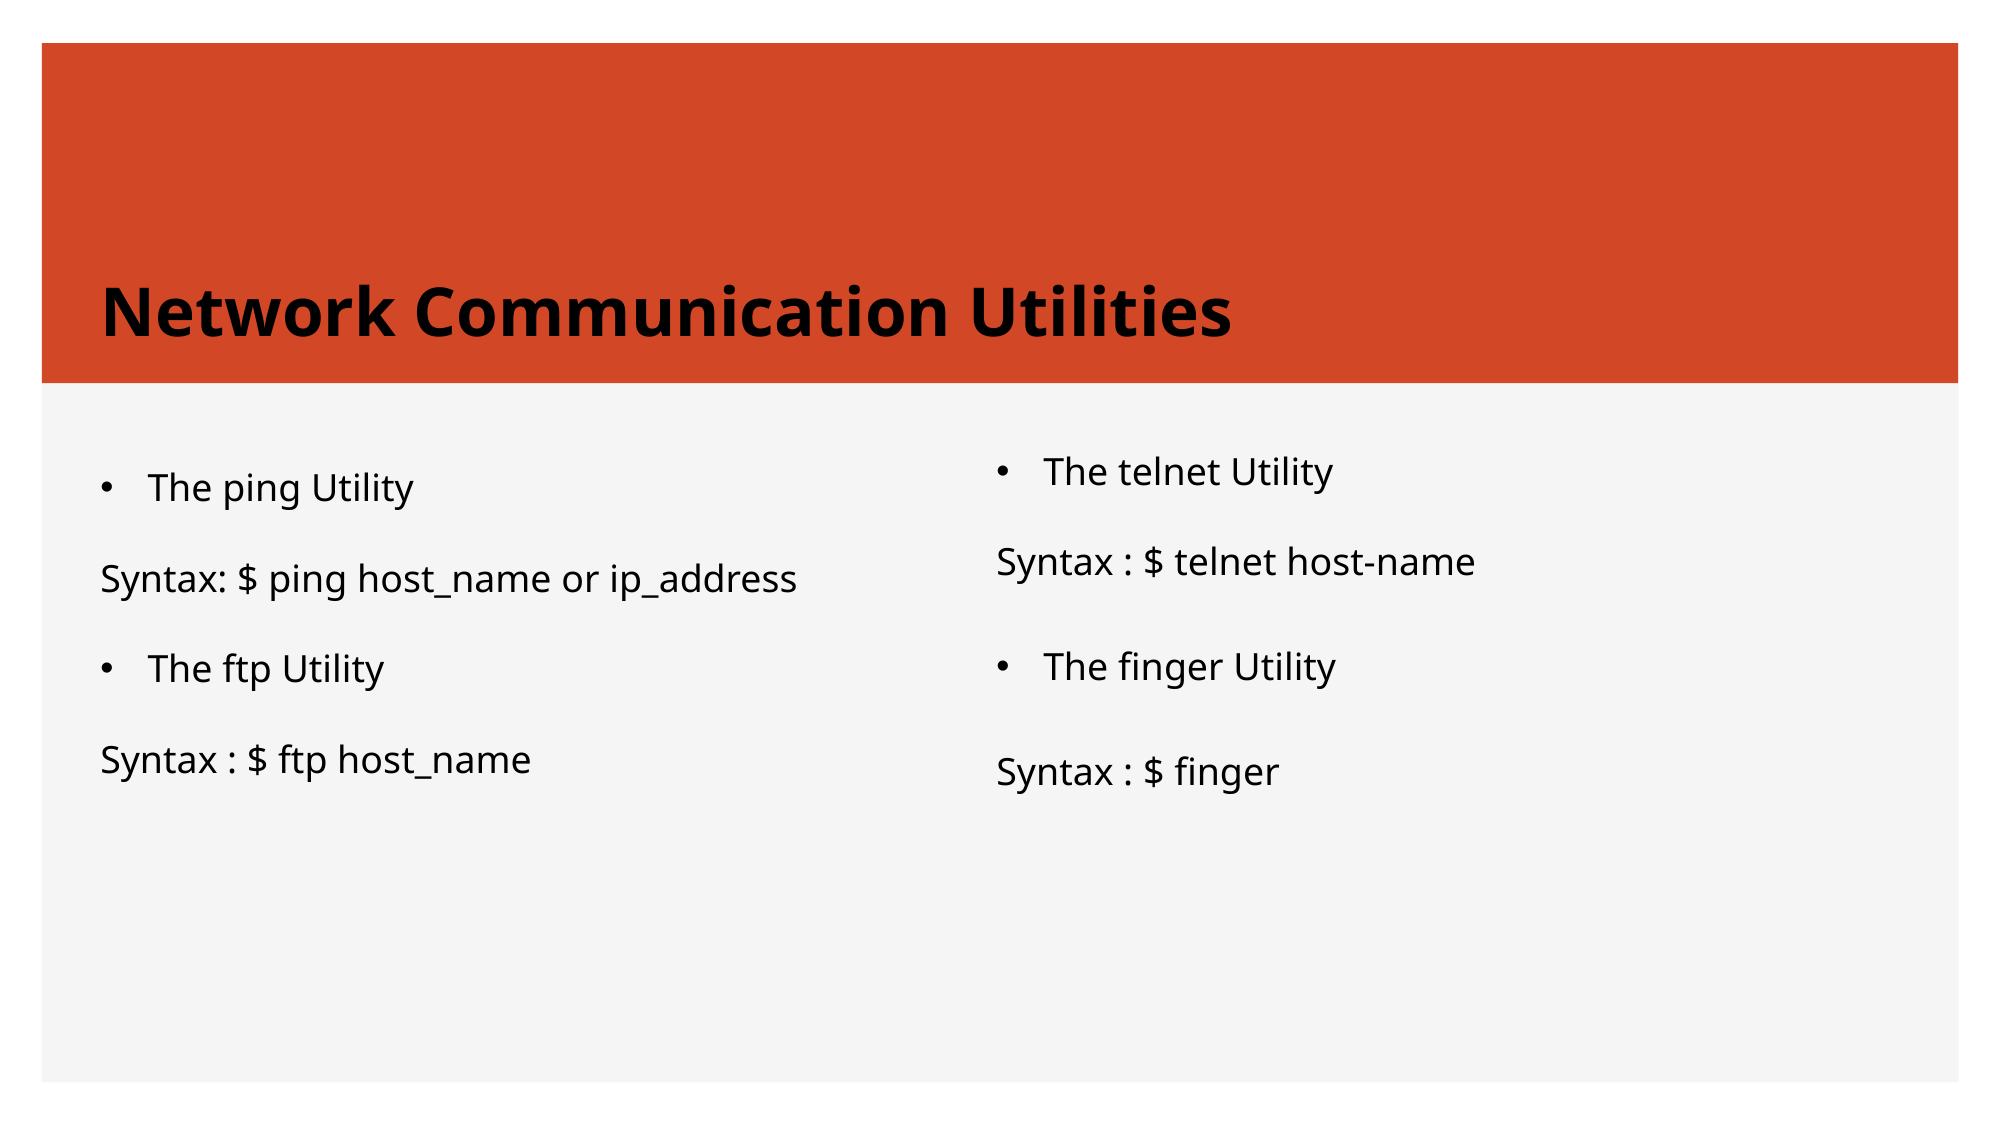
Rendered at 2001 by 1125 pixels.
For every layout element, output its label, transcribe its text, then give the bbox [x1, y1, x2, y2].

list The ping Utility Syntax: $ ping host_name or ip_address The ftp Utility Syntax : $ ftp host_name [85, 456, 922, 872]
text_box The telnet Utility Syntax : $ telnet host-name The finger Utility Syntax : $ finger [981, 396, 1599, 926]
title Network Communication Utilities [85, 183, 1265, 357]
